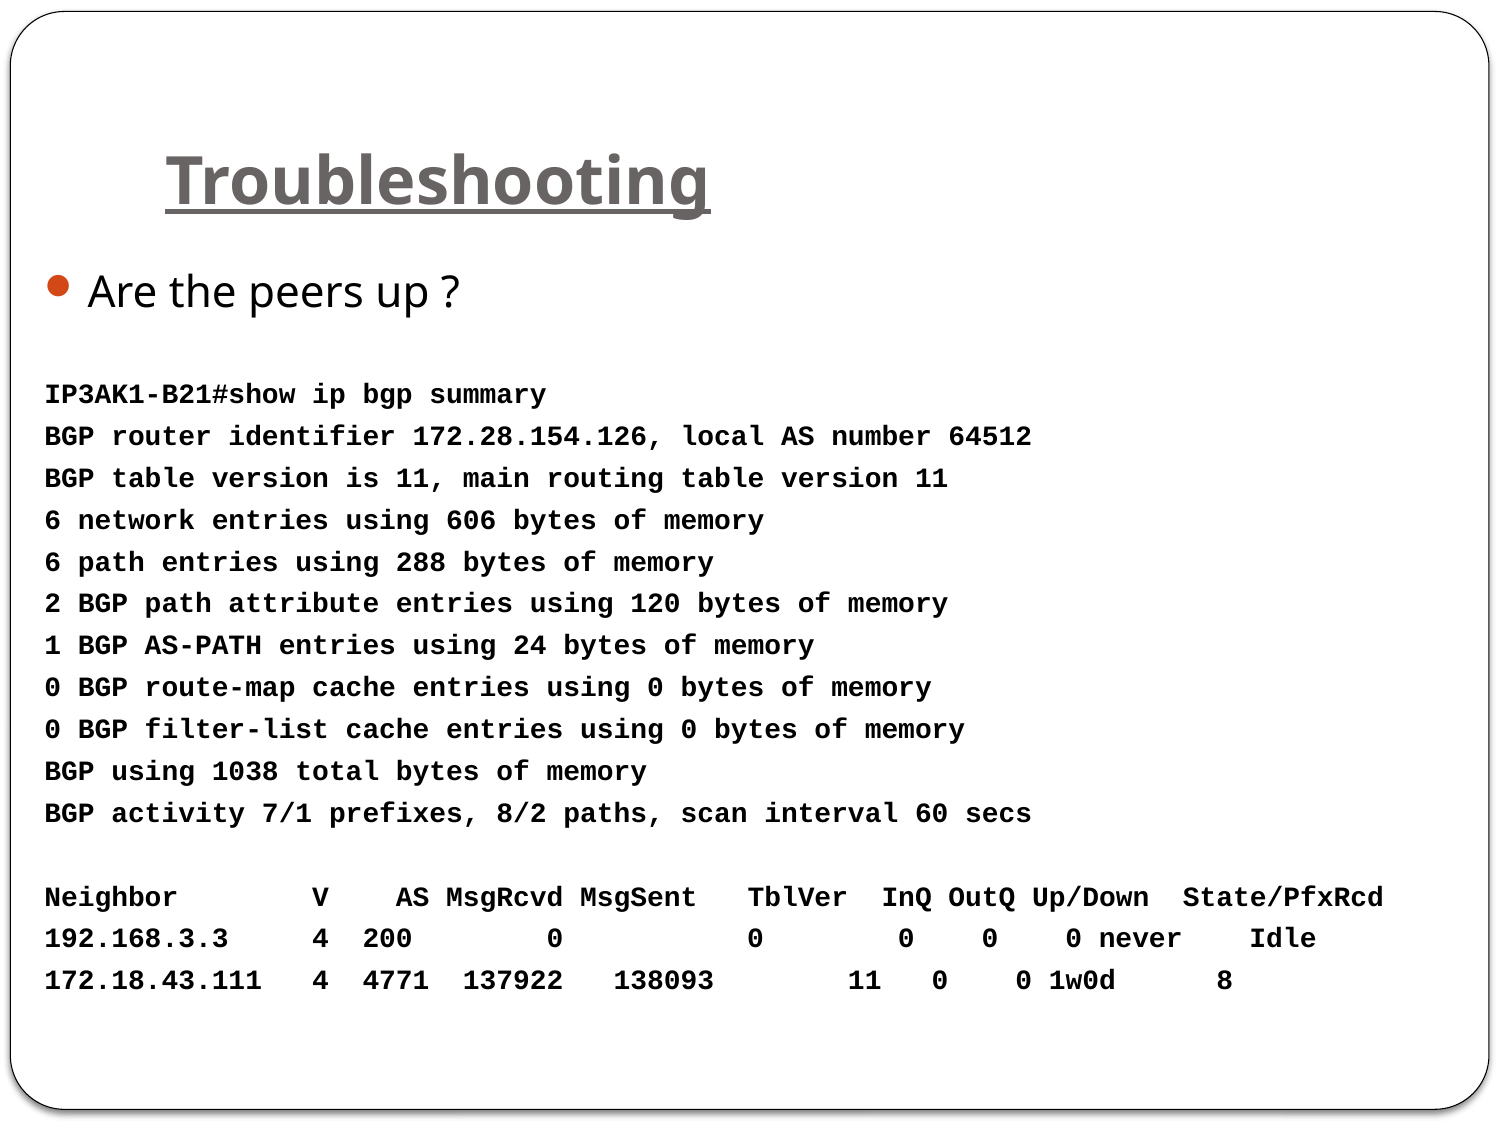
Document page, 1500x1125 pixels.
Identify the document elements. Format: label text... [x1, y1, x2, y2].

title Troubleshooting [150, 45, 1425, 233]
list Are the peers up ? IP3AK1-B21#show ip bgp summary BGP router identifier 172.28.154.126, local AS number 64512 BGP table version is 11, main routing table version 11 6 network entries using 606 bytes of memory 6 path entries using 288 bytes of memory 2 BGP path attribute entries using 120 bytes of memory 1 BGP AS-PATH entries using 24 bytes of memory 0 BGP route-map cache entries using 0 bytes of memory 0 BGP filter-list cache entries using 0 bytes of memory BGP using 1038 total bytes of memory BGP activity 7/1 prefixes, 8/2 paths, scan interval 60 secs Neighbor V AS MsgRcvd MsgSent TblVer InQ OutQ Up/Down State/PfxRcd 192.168.3.3 4 200 0 0 0 0 0 never Idle 172.18.43.111 4 4771 137922 138093 11 0 0 1w0d 8 [29, 262, 1459, 1005]
